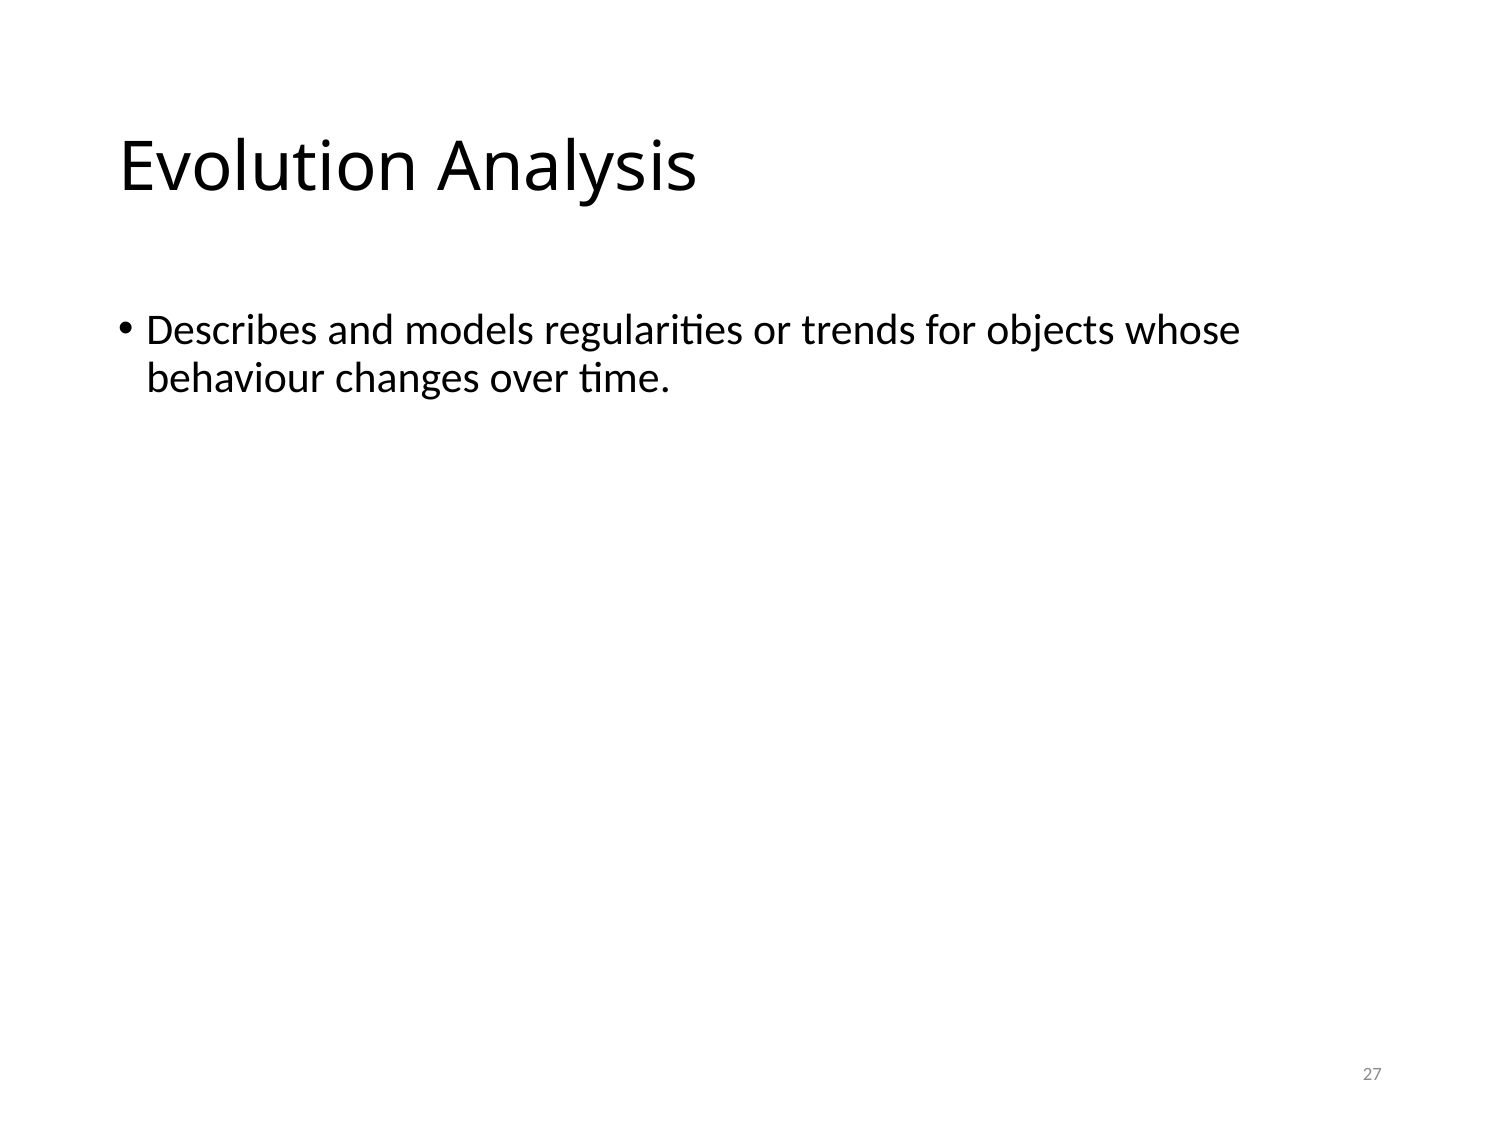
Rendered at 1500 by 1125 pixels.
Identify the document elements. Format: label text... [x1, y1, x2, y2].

list Describes and models regularities or trends for objects whose behaviour changes over time. [103, 299, 1397, 1014]
slide_number 27 [1059, 1042, 1397, 1103]
title Evolution Analysis [103, 59, 1397, 278]
